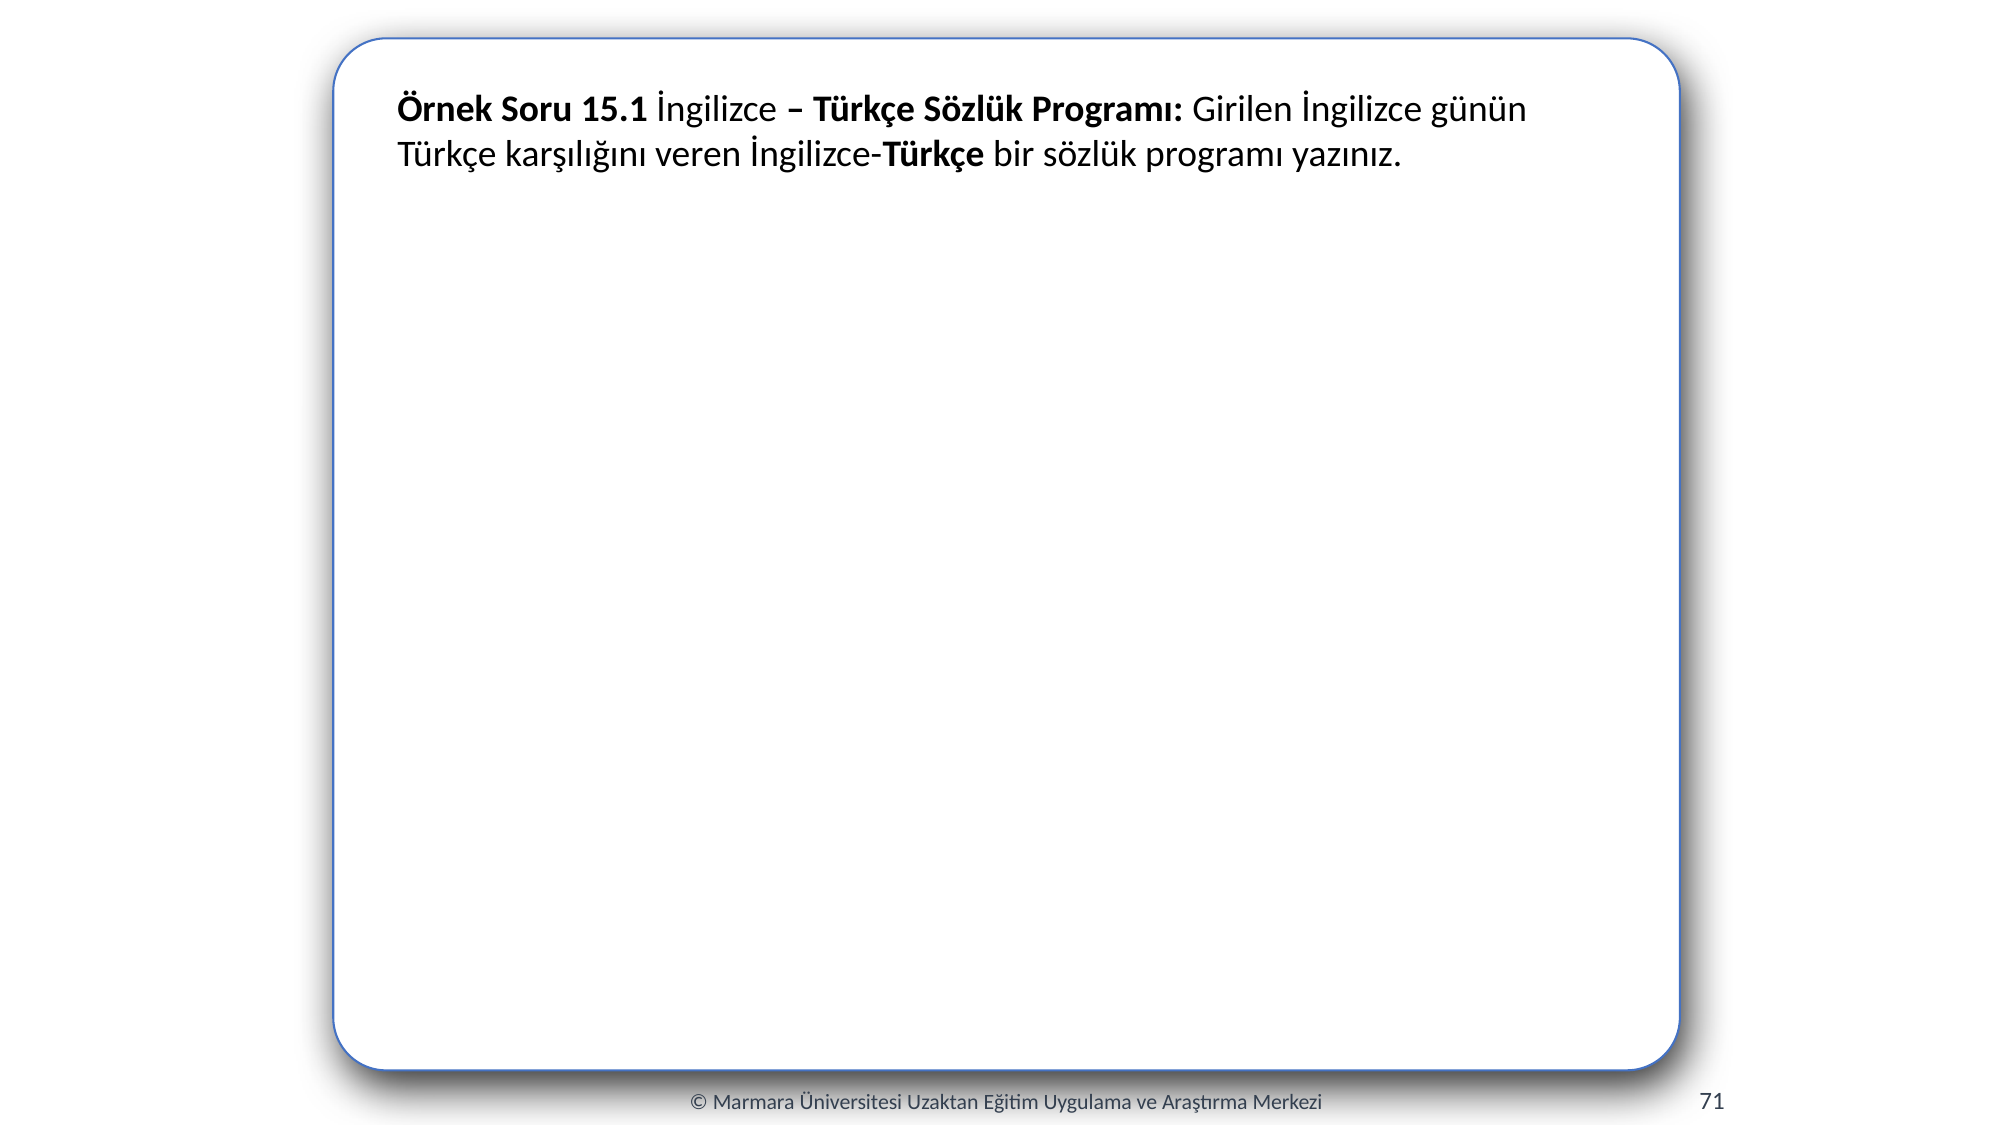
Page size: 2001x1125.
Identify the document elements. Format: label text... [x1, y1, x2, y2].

slide_number 71 [1389, 1069, 1740, 1125]
text_box Örnek Soru 15.1 İngilizce – Türkçe Sözlük Programı: Girilen İngilizce günün Türkçe karşılığını veren İngilizce-Türkçe bir sözlük programı yazınız. [382, 76, 1611, 182]
footer © Marmara Üniversitesi Uzaktan Eğitim Uygulama ve Araştırma Merkezi [562, 1070, 1389, 1125]
text_box [332, 37, 1681, 1072]
